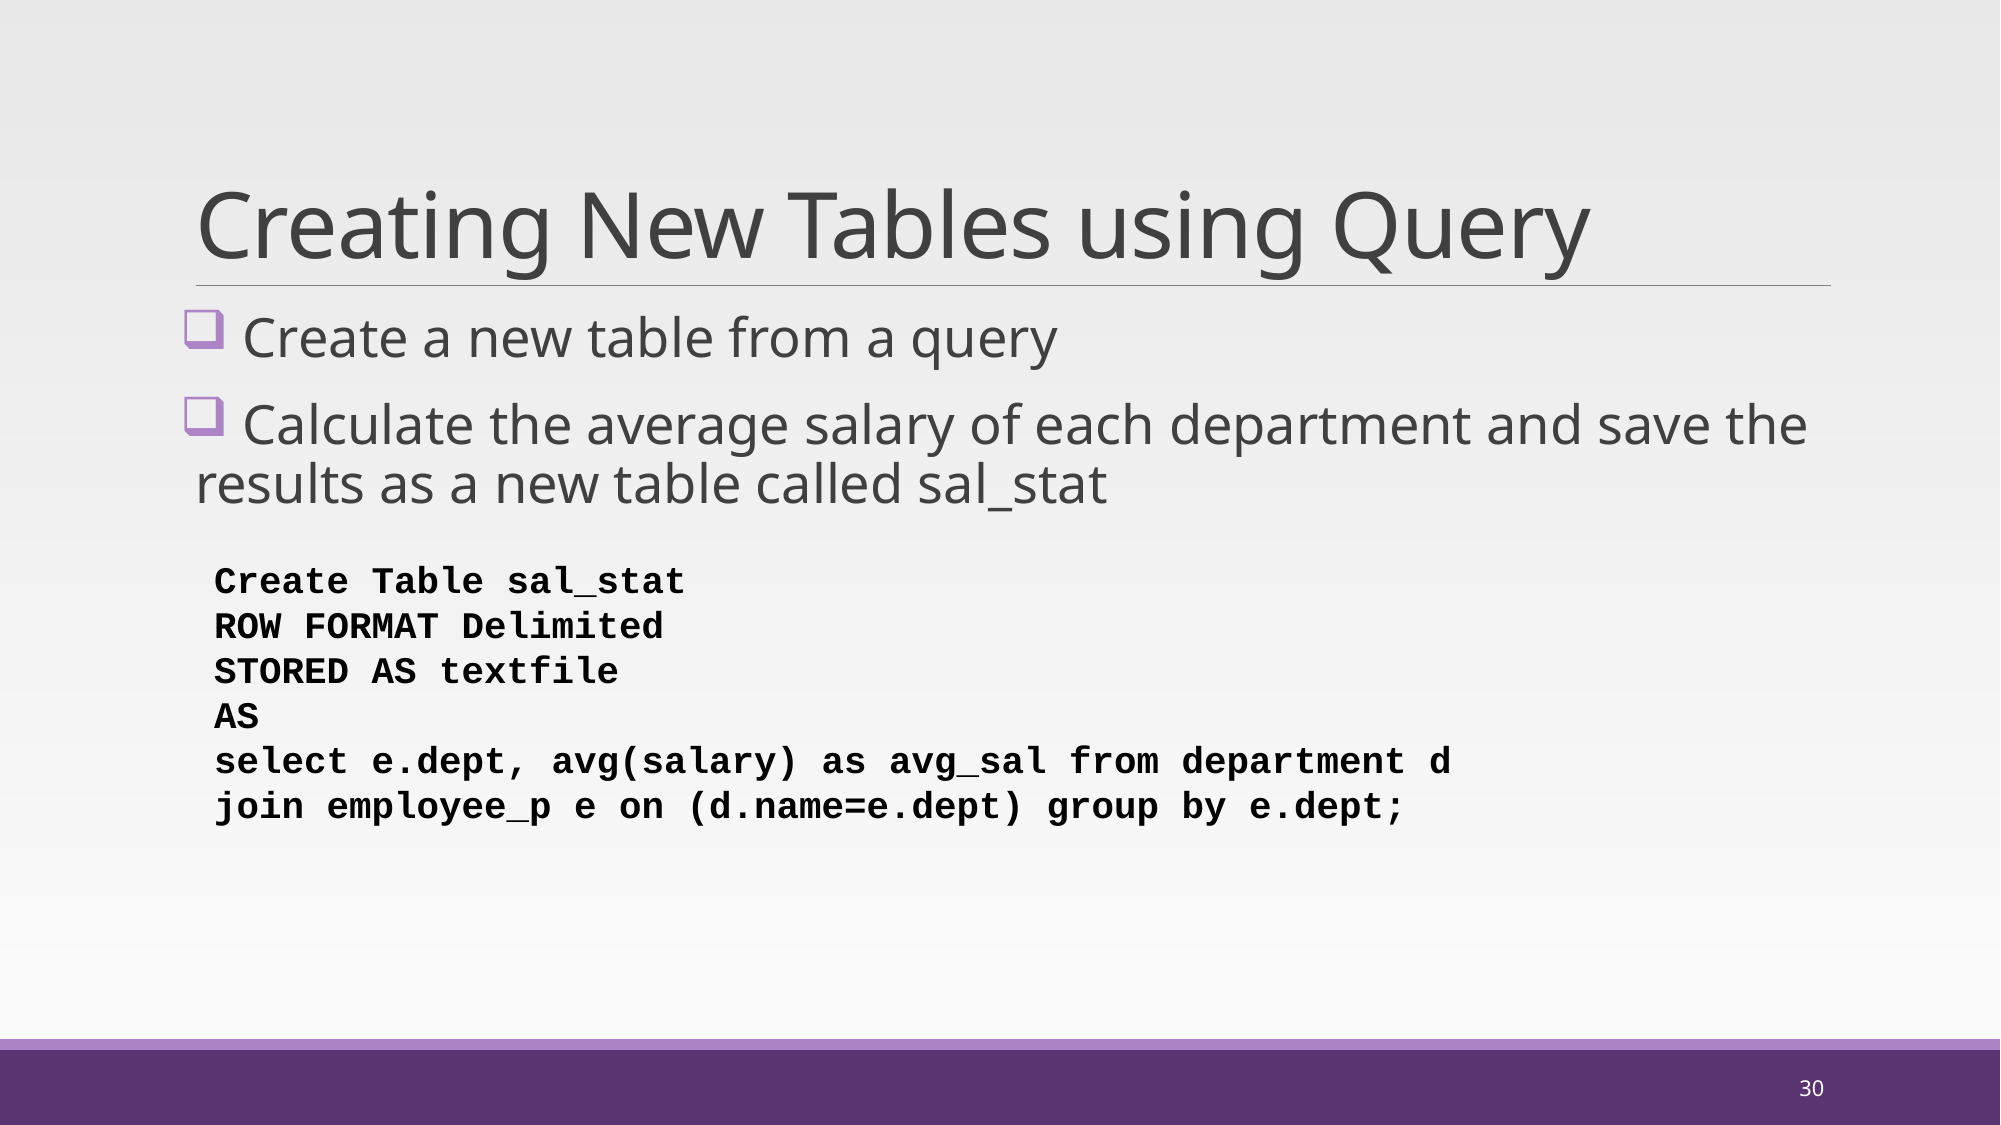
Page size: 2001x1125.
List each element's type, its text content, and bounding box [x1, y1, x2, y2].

title Creating New Tables using Query [180, 47, 1830, 285]
text_box Create Table sal_stat ROW FORMAT Delimited STORED AS textfile AS select e.dept, avg(salary) as avg_sal from department d join employee_p e on (d.name=e.dept) group by e.dept; [199, 548, 1483, 833]
slide_number 30 [1624, 1059, 1840, 1120]
list Create a new table from a query Calculate the average salary of each department and save the results as a new table called sal_stat [180, 302, 1830, 963]
